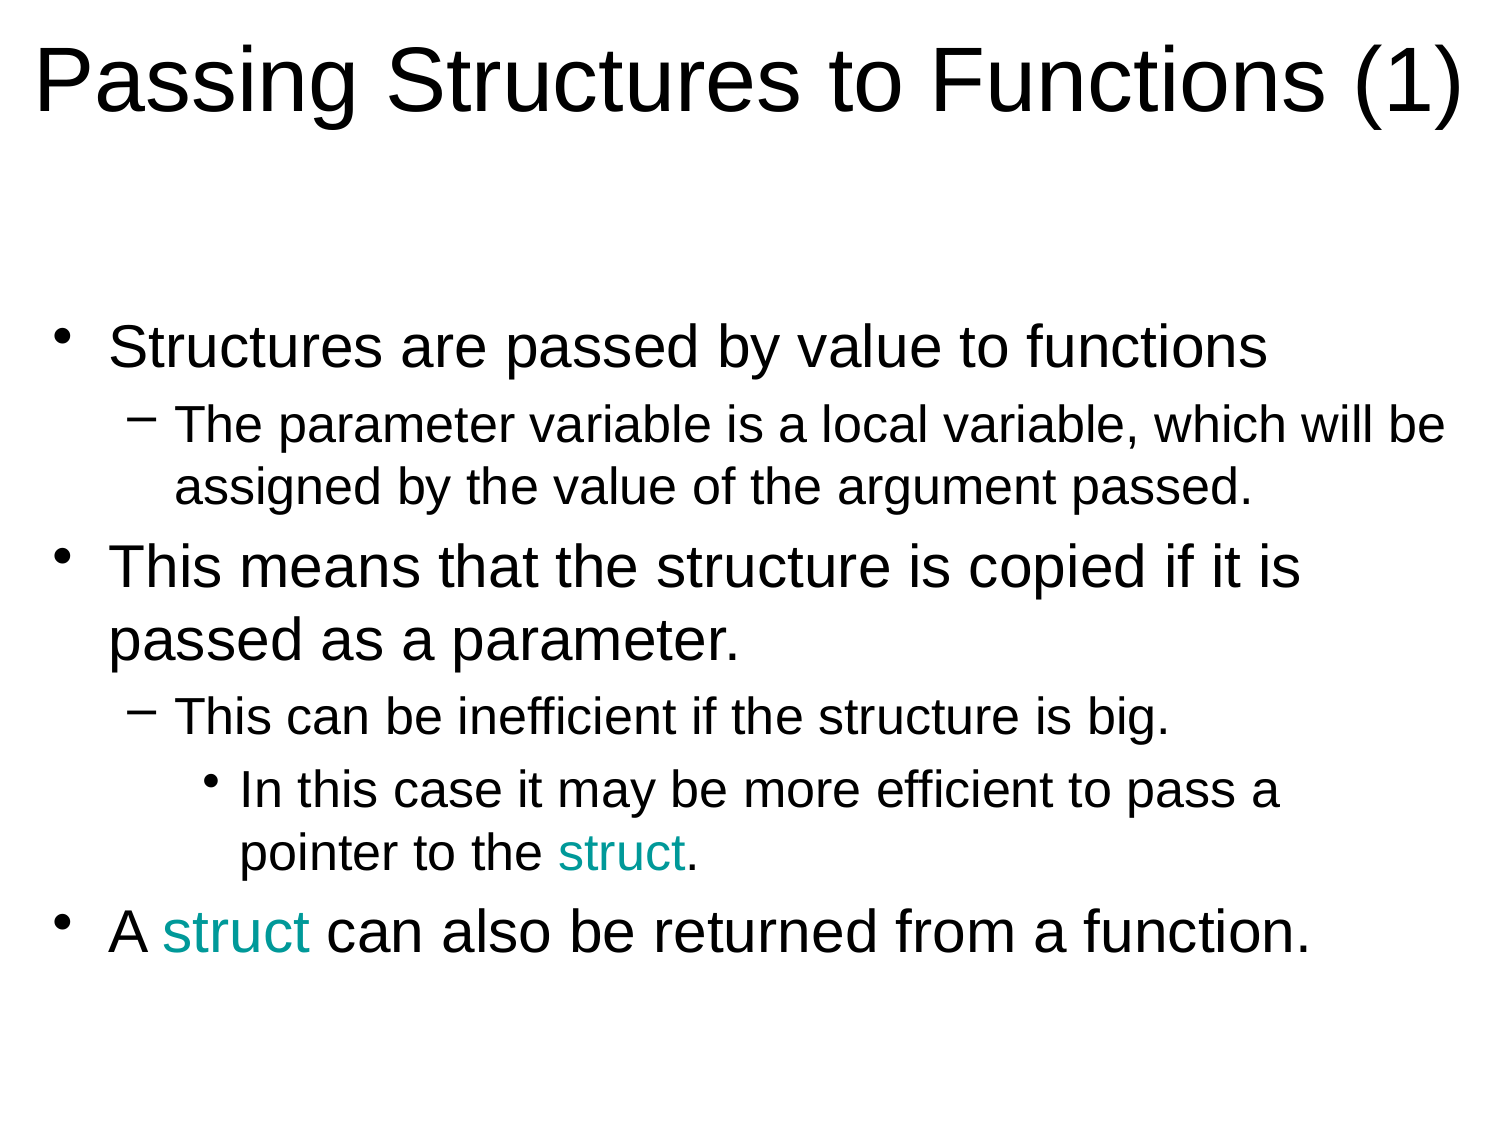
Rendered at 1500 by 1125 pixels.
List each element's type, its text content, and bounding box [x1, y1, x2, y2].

list Structures are passed by value to functions The parameter variable is a local variable, which will be assigned by the value of the argument passed. This means that the structure is copied if it is passed as a parameter. This can be inefficient if the structure is big. In this case it may be more efficient to pass a pointer to the struct. A struct can also be returned from a function. [37, 299, 1463, 1000]
title Passing Structures to Functions (1) [12, 12, 1488, 150]
